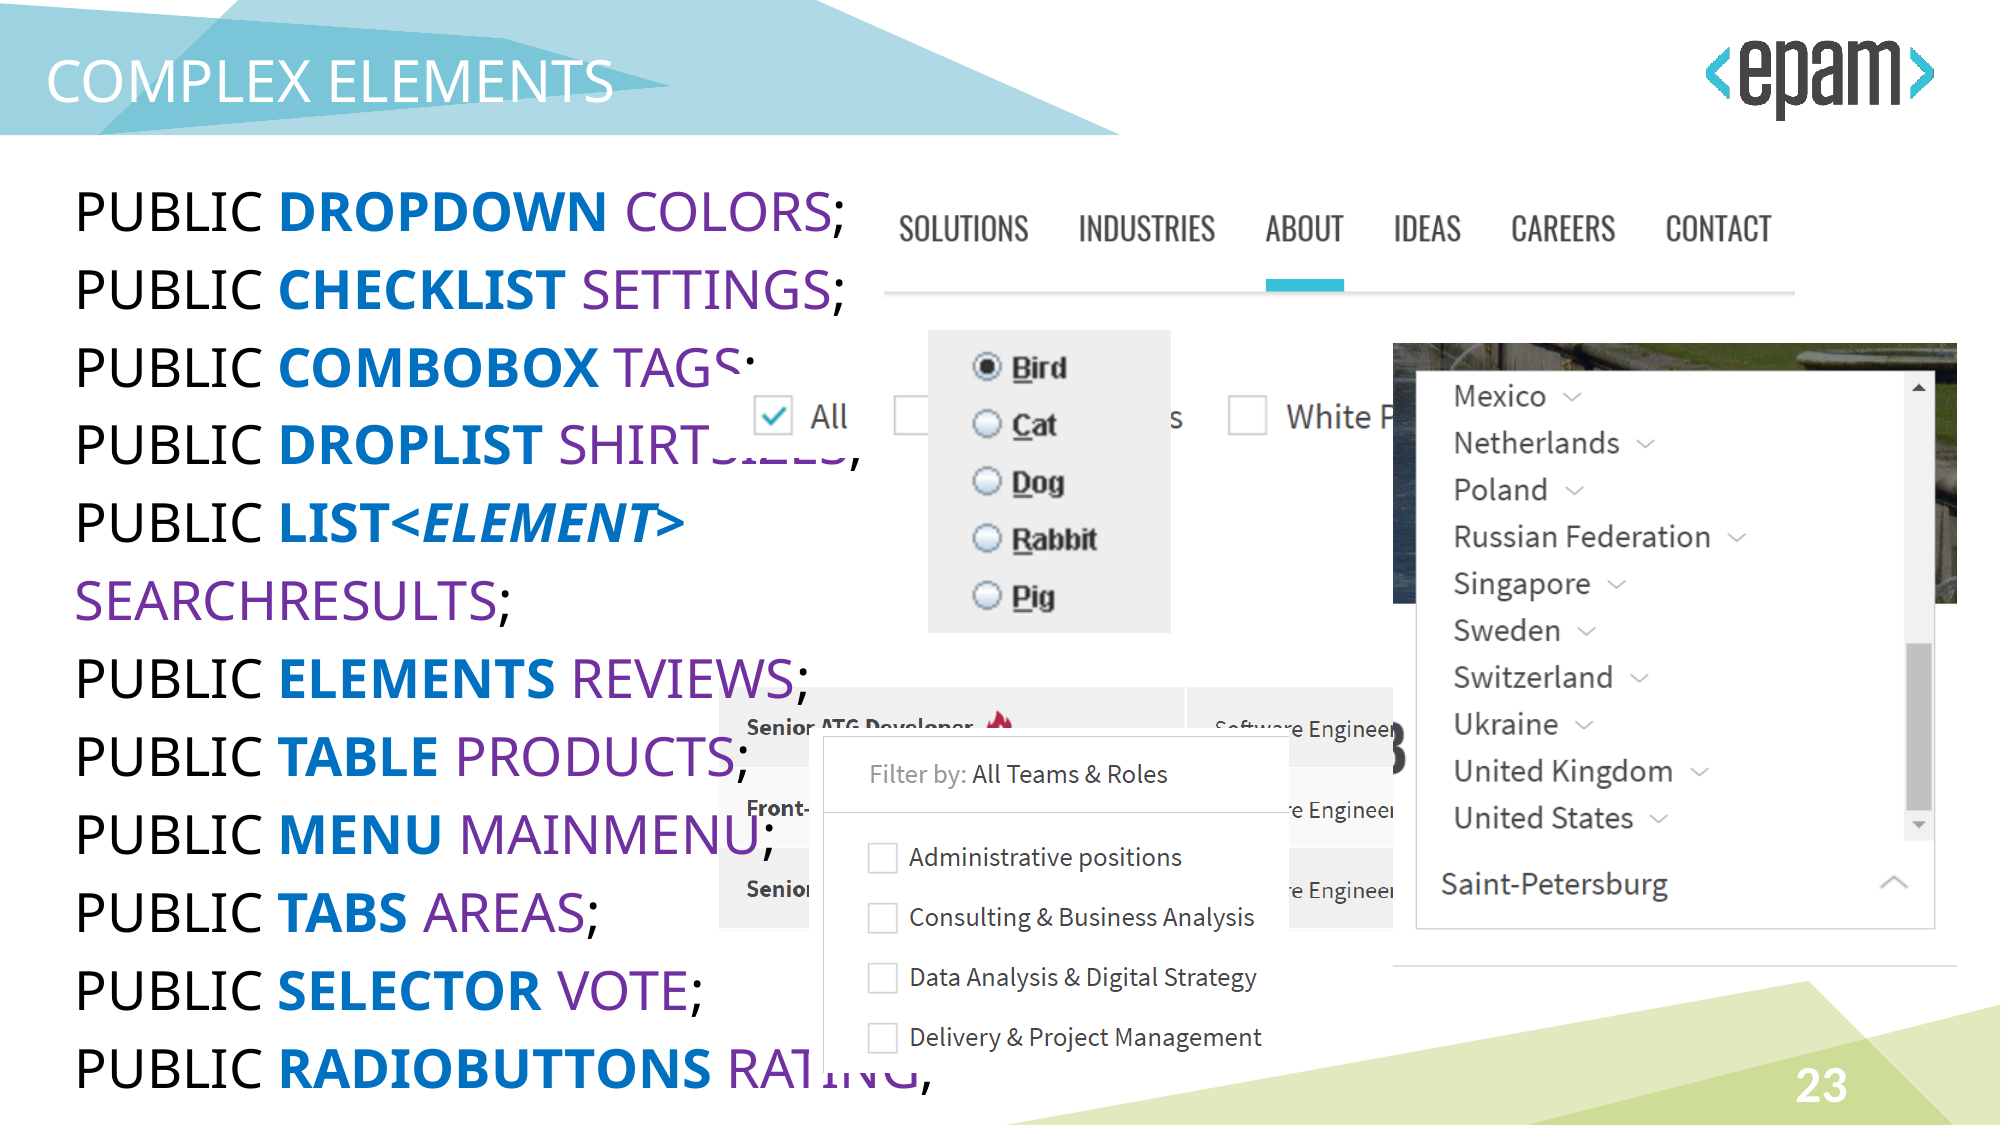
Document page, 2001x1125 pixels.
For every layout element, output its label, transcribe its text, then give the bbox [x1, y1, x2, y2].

list public Dropdown colors; public Checklist settings; public ComboBox tags; public DropList shirtSizes; public List<Element> searchResults; public Elements reviews; public Table products; public Menu mainMenu; public Tabs areas; public Selector vote; public RadioButtons rating; public TextList chat; [59, 156, 972, 1072]
picture [884, 185, 1795, 303]
slide_number 23 [1412, 1042, 1863, 1103]
list COMPLEX ELEMENTS [30, 36, 2000, 158]
picture [708, 330, 1957, 1073]
picture [1682, 19, 1957, 127]
